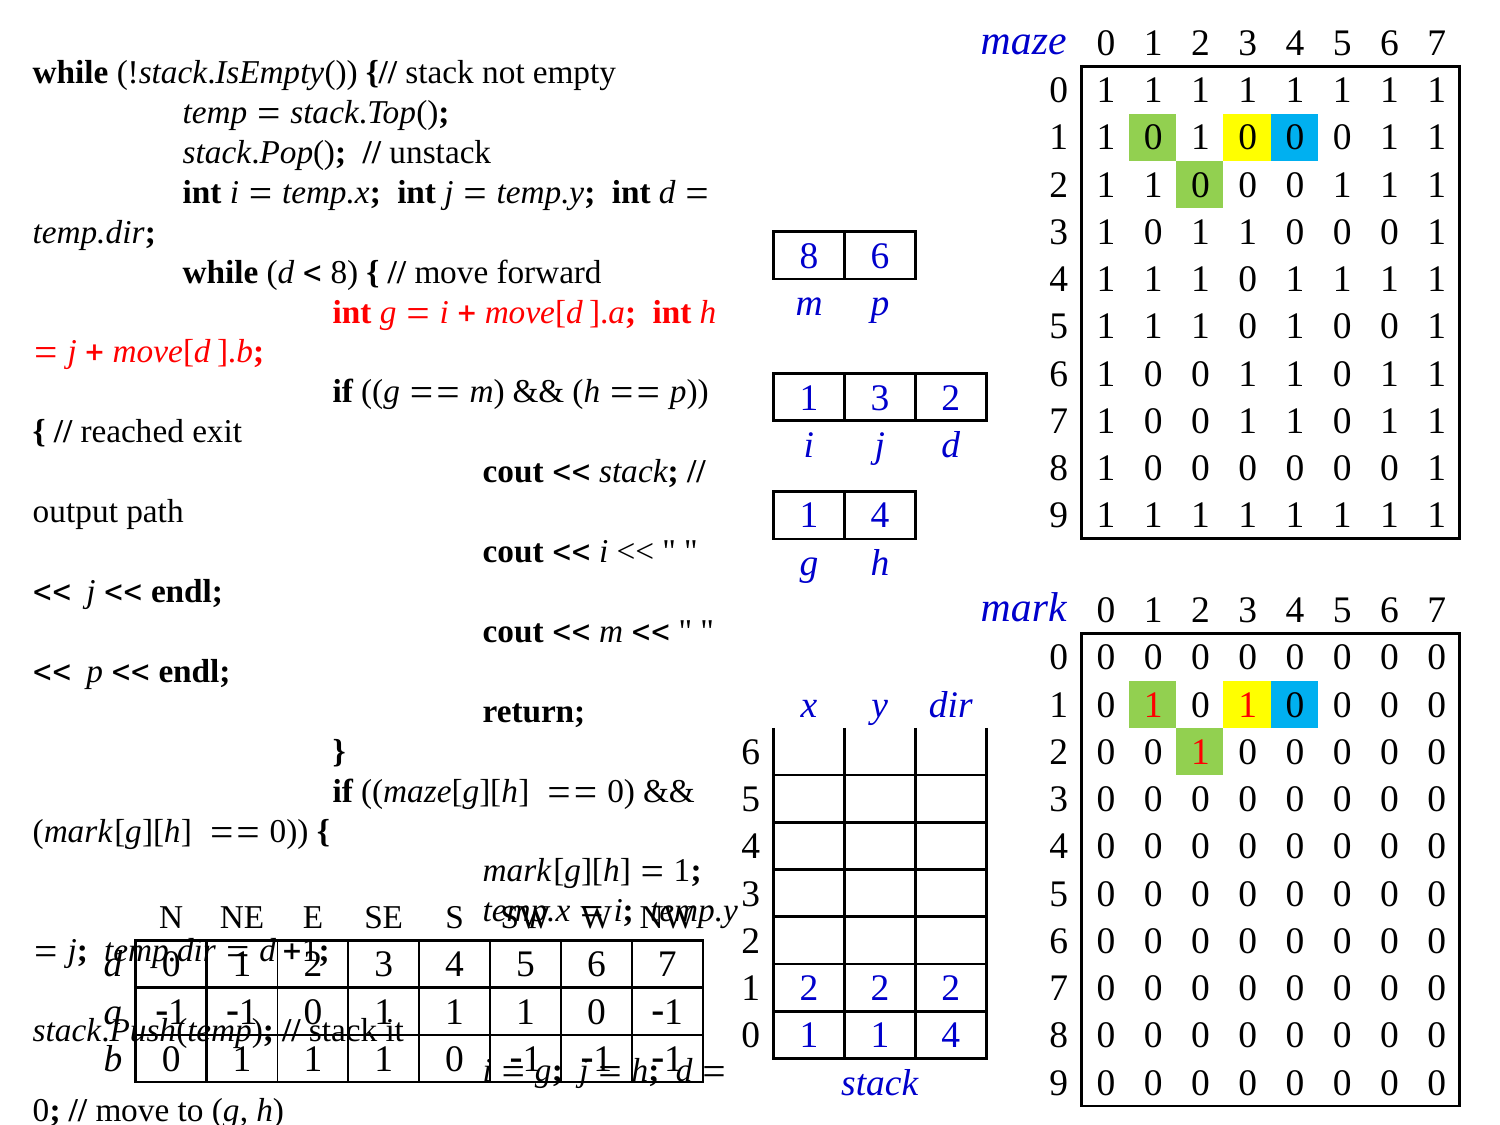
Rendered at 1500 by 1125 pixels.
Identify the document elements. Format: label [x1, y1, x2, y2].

table_cell [633, 942, 702, 986]
table_cell [774, 280, 915, 326]
table_cell [917, 824, 985, 868]
table_cell [137, 942, 205, 986]
table_cell [562, 989, 631, 1034]
table_cell [278, 942, 347, 986]
table_header [775, 493, 843, 538]
table_cell [775, 918, 843, 963]
table_cell [208, 1036, 277, 1081]
table_cell [917, 776, 985, 821]
table_cell [349, 989, 418, 1034]
table_cell [846, 918, 914, 963]
table_cell [917, 965, 985, 1010]
table_cell [846, 1013, 914, 1057]
table_cell [420, 942, 489, 986]
table_header [846, 375, 914, 419]
table_cell [349, 942, 418, 986]
table_cell [1083, 635, 1458, 1105]
text_box [963, 18, 1082, 67]
table_header [89, 893, 703, 941]
table_cell [846, 965, 914, 1010]
table_cell [846, 824, 914, 868]
table_header [1082, 19, 1460, 65]
table_cell [774, 422, 986, 468]
table_cell [917, 871, 985, 915]
table_cell [774, 540, 915, 586]
table_header [917, 375, 985, 419]
table_cell [846, 728, 914, 774]
table_cell [1034, 67, 1080, 539]
table_header [846, 233, 914, 278]
table_cell [775, 728, 843, 774]
table_header [775, 233, 843, 278]
table_cell [917, 1013, 985, 1057]
text_box [963, 586, 1082, 634]
table_cell [89, 941, 134, 1082]
table_header [846, 493, 914, 538]
table_header [1082, 586, 1460, 632]
table_header [775, 375, 843, 419]
table_cell [349, 1036, 418, 1081]
table_cell [633, 989, 702, 1034]
table_cell [1083, 68, 1458, 537]
table_cell [726, 728, 986, 1106]
table_cell [278, 1036, 347, 1081]
table_cell [775, 1013, 843, 1057]
table_cell [562, 942, 631, 986]
table_cell [633, 1036, 702, 1081]
table_cell [278, 989, 347, 1034]
table_cell [491, 942, 560, 986]
table_cell [491, 989, 560, 1034]
table_cell [846, 871, 914, 915]
table_cell [420, 1036, 489, 1081]
table_cell [420, 989, 489, 1034]
table_cell [208, 989, 277, 1034]
table_cell [846, 776, 914, 821]
table_cell [775, 776, 843, 821]
table_cell [137, 989, 205, 1034]
table_cell [1034, 634, 1080, 1106]
table_cell [137, 1036, 205, 1081]
table_cell [917, 728, 985, 774]
table_cell [775, 824, 843, 868]
table_cell [775, 965, 843, 1010]
table_cell [775, 871, 843, 915]
table_header [726, 681, 986, 728]
table_cell [208, 942, 277, 986]
table_cell [562, 1036, 631, 1081]
table_cell [491, 1036, 560, 1081]
table_cell [917, 918, 985, 963]
list [17, 42, 751, 894]
